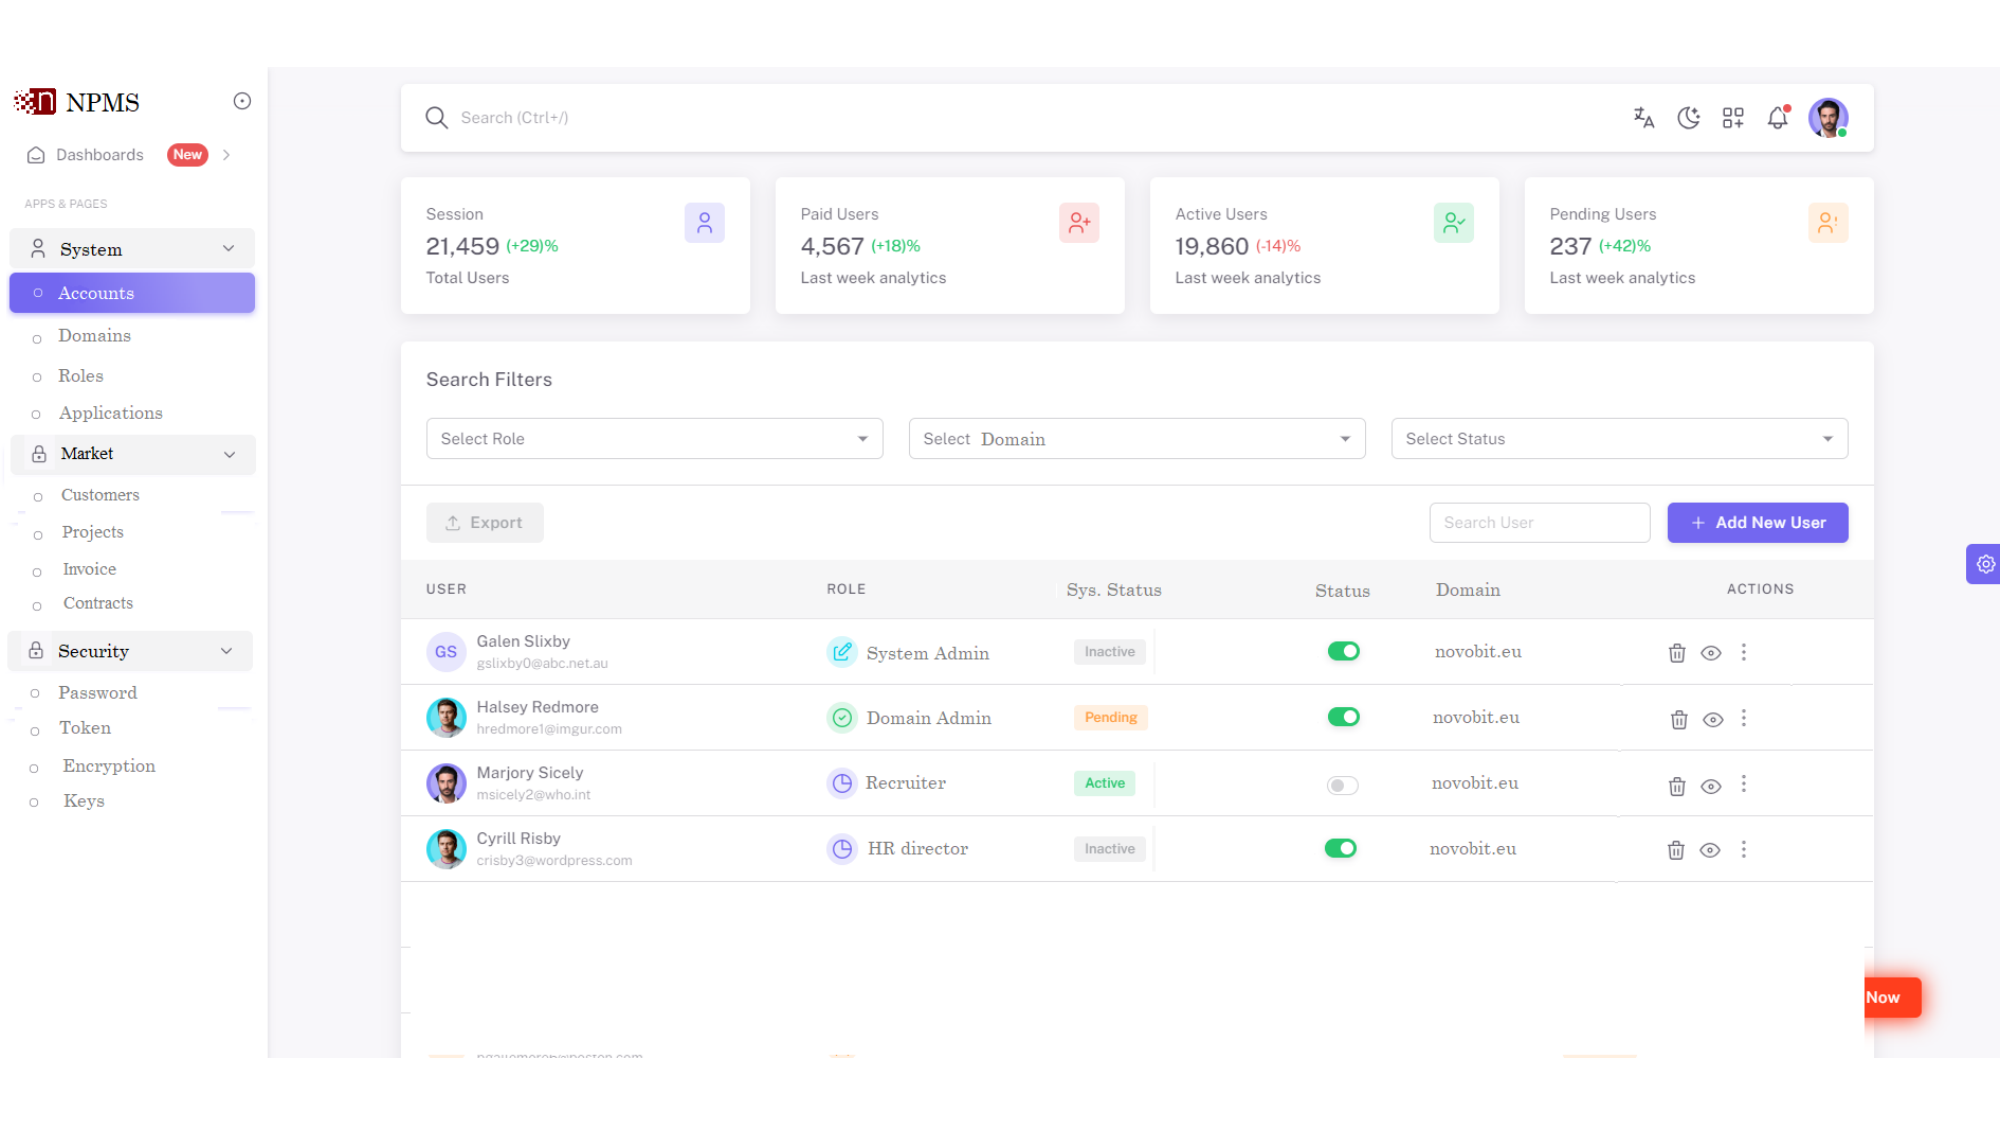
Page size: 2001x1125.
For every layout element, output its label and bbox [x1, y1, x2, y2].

picture [0, 67, 2000, 1058]
